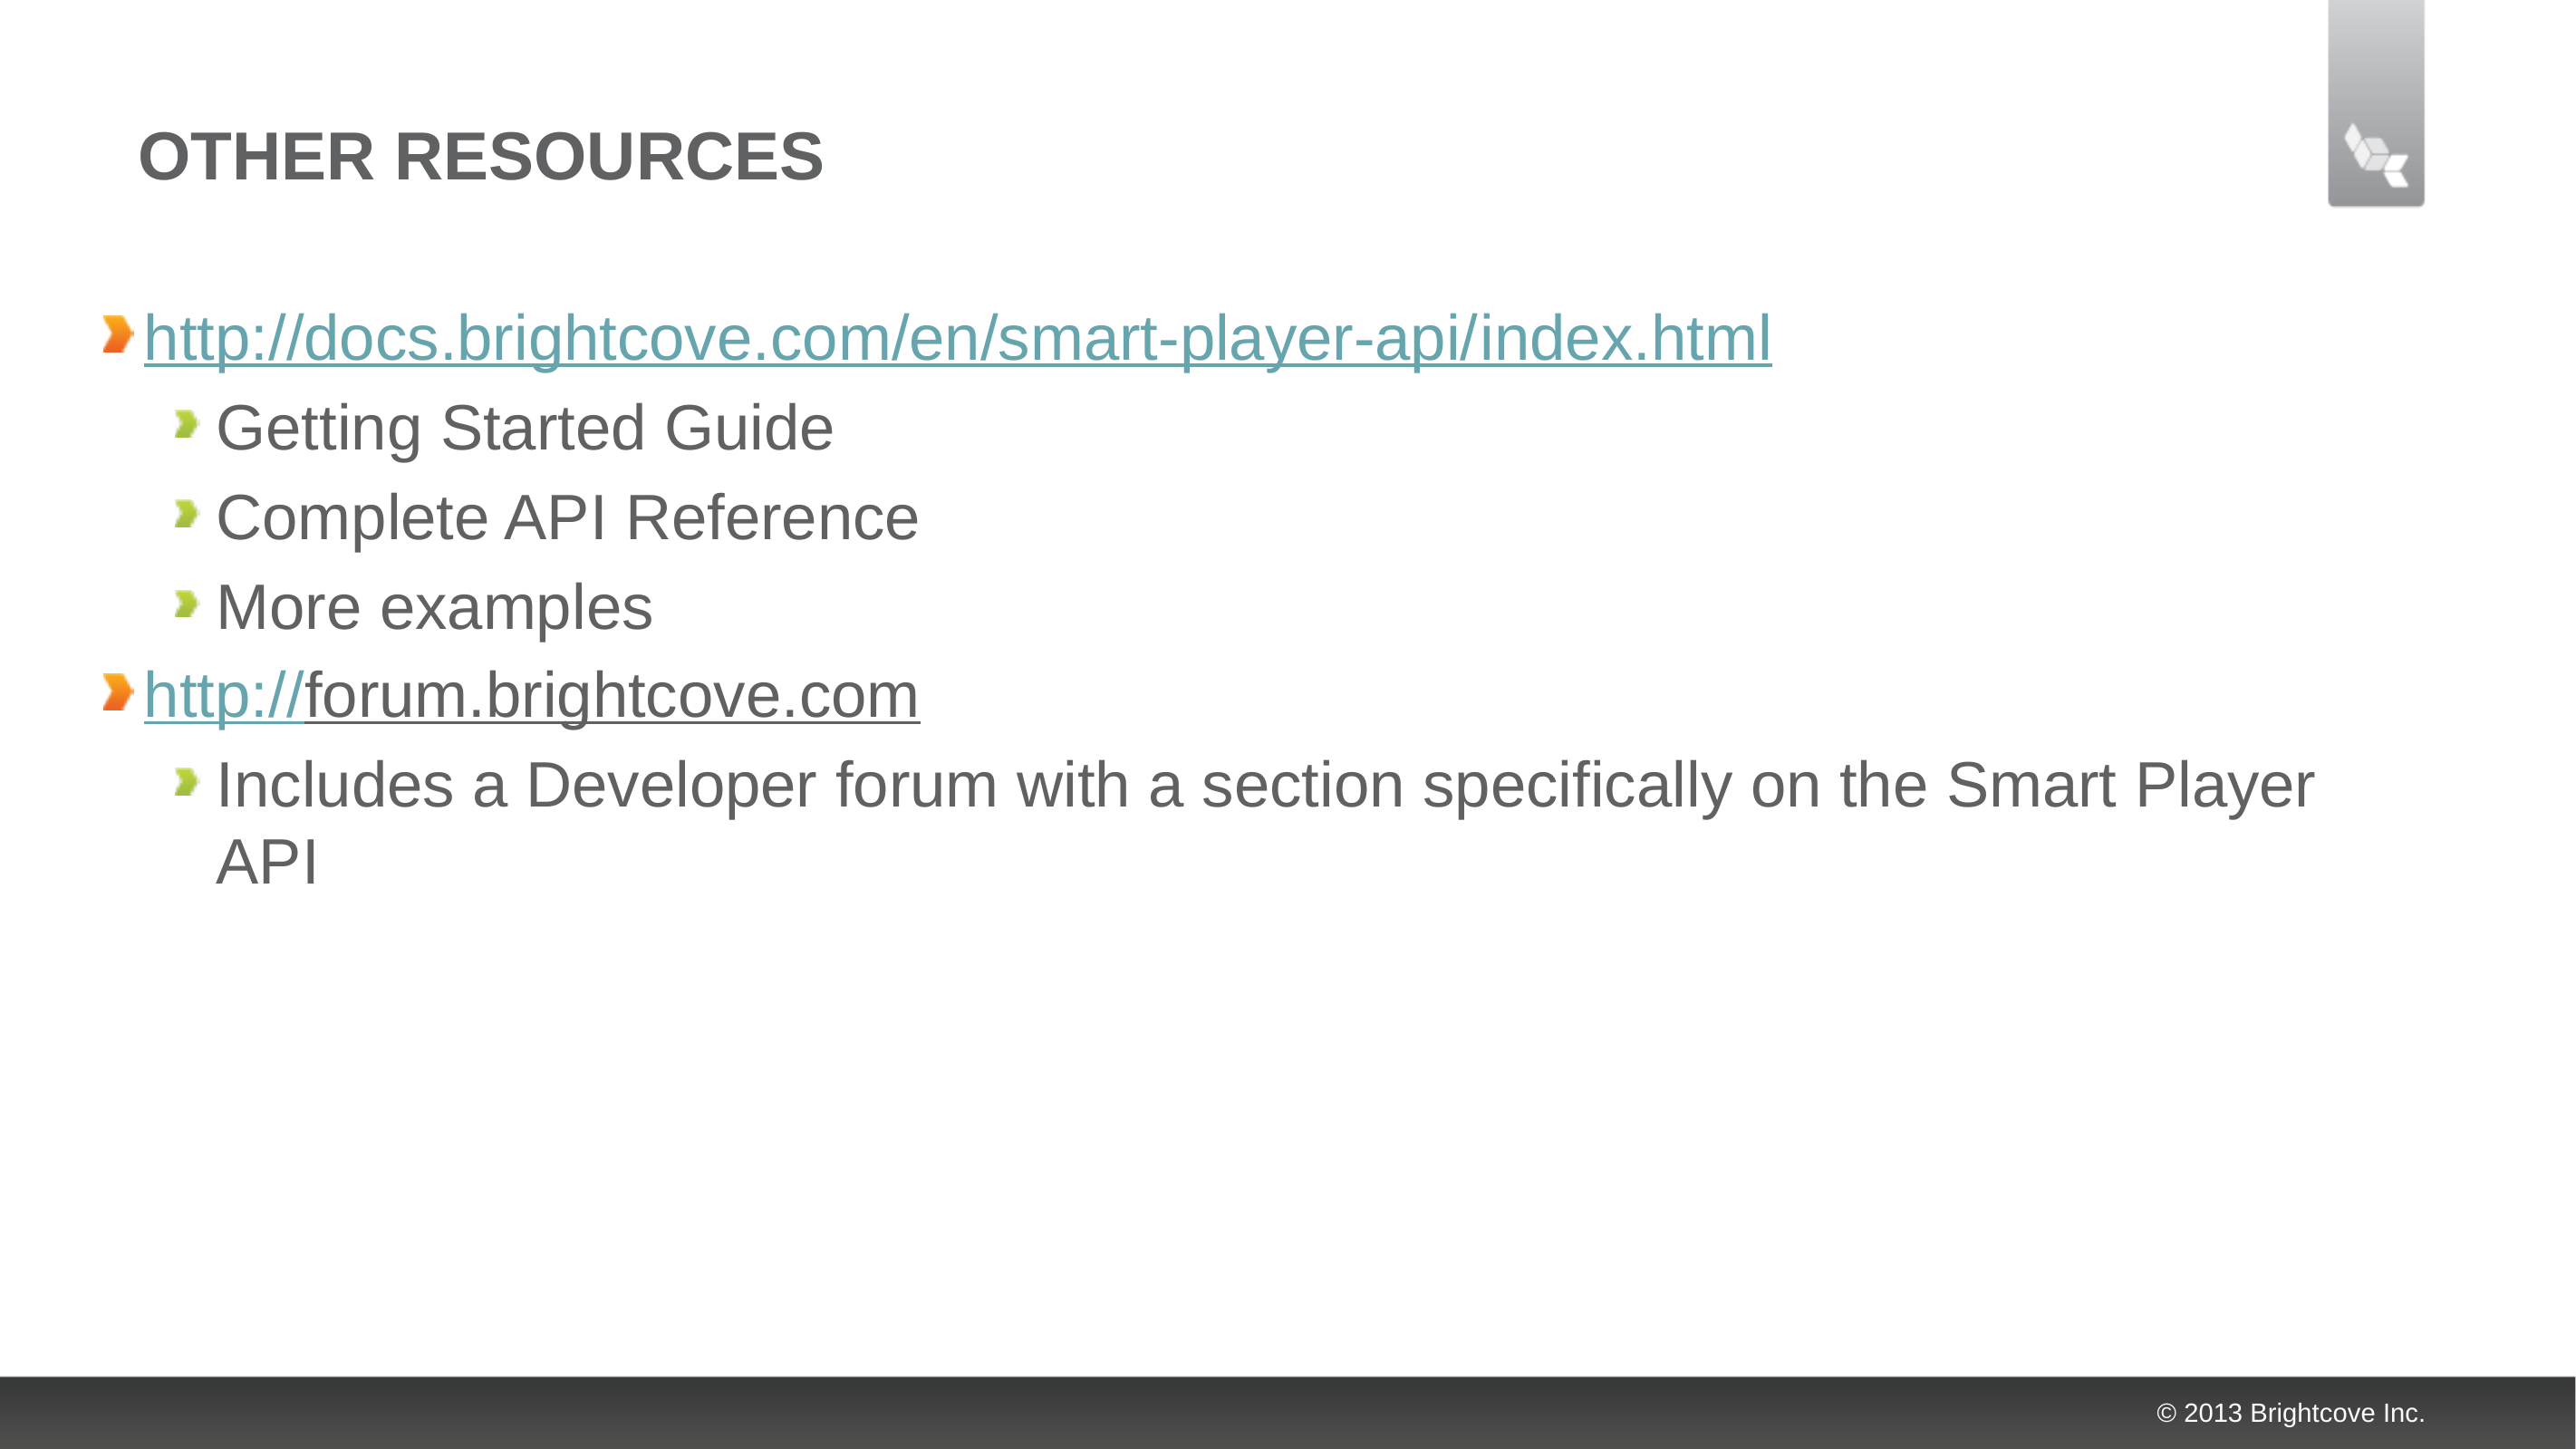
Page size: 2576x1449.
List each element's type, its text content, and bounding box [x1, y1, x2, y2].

title Other Resources [115, 43, 2270, 261]
picture [0, 0, 2576, 1449]
list http://docs.brightcove.com/en/smart-player-api/index.html Getting Started Guide Complete API Reference More examples http://forum.brightcove.com Includes a Developer forum with a section specifically on the Smart Player API [80, 284, 2441, 1207]
